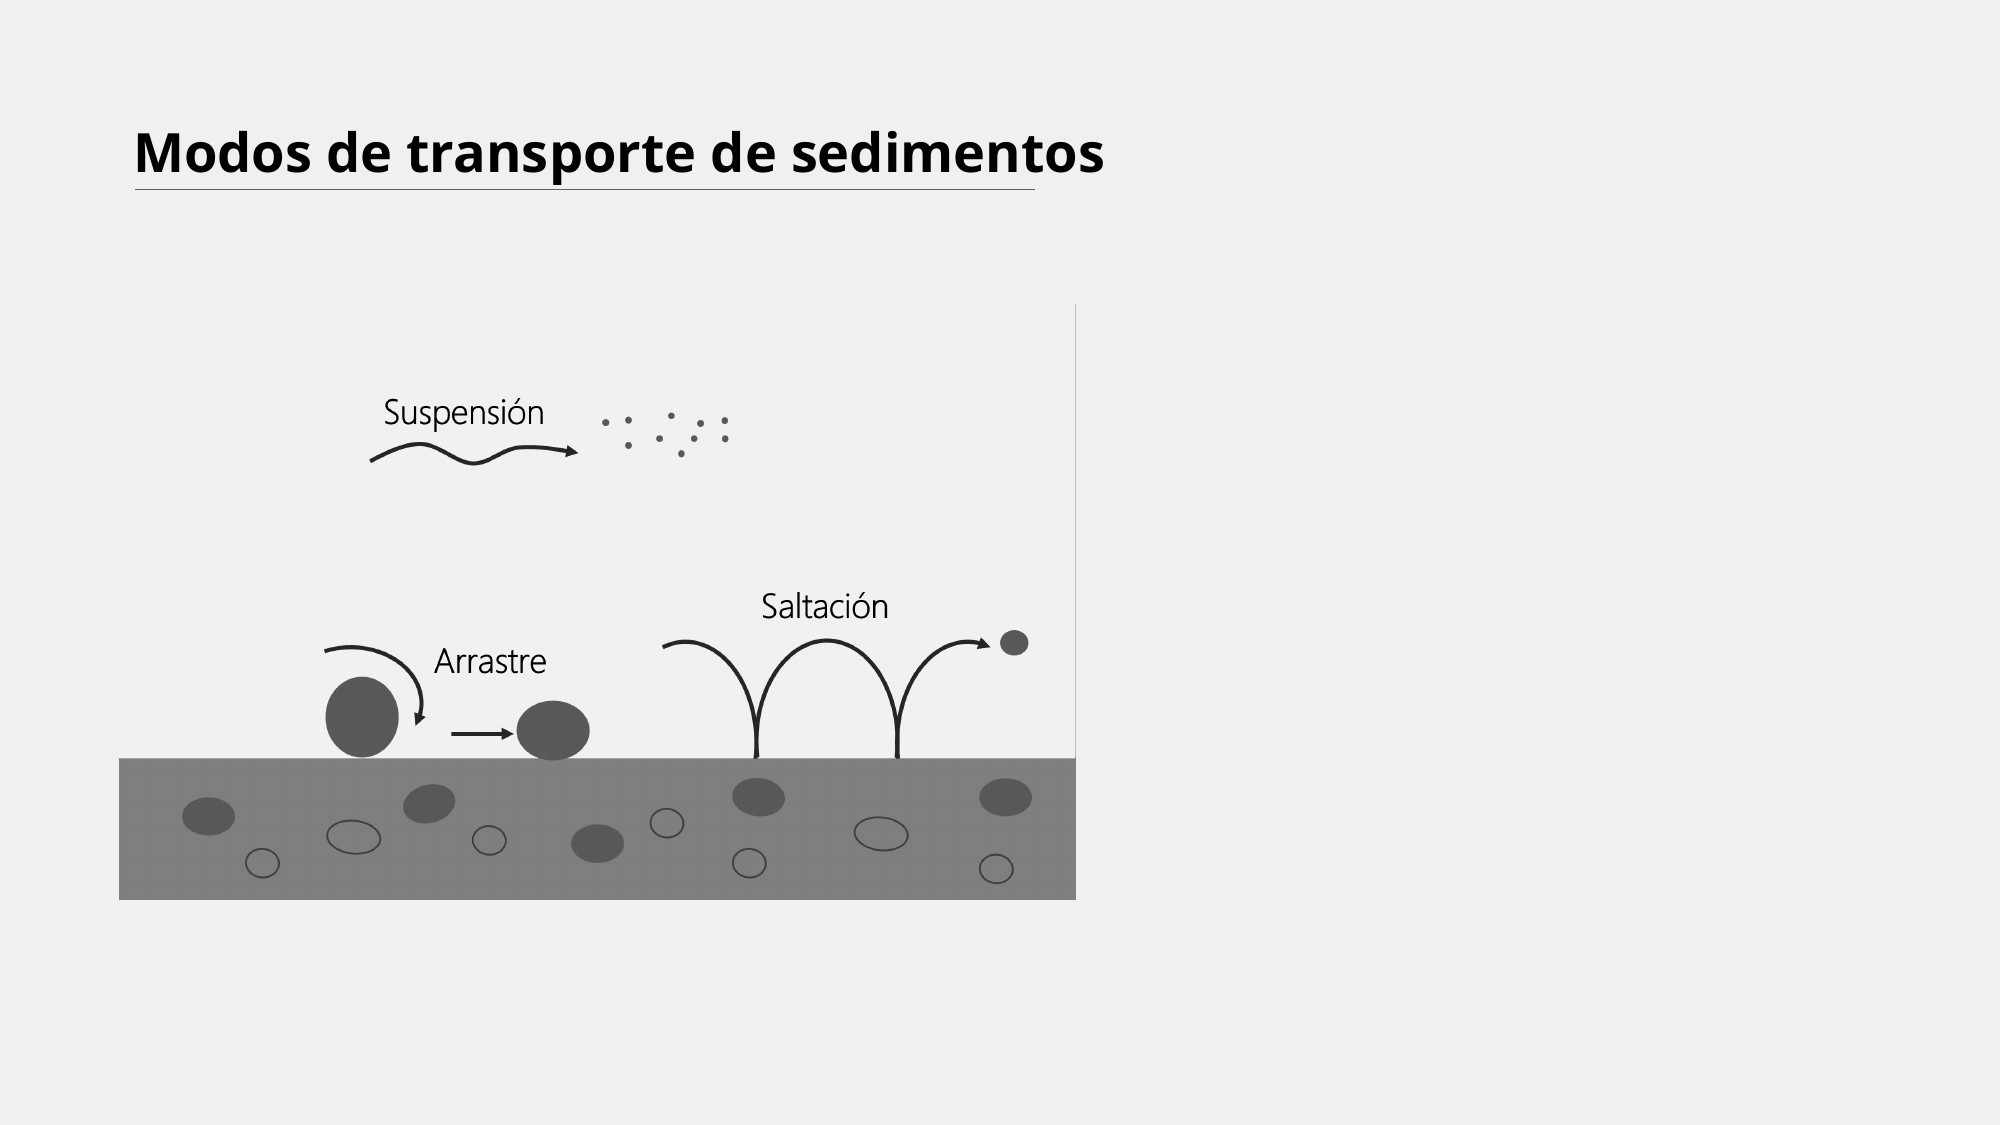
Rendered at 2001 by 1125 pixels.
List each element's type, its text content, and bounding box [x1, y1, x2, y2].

title Modos de transporte de sedimentos [118, 118, 1156, 259]
picture [118, 304, 1076, 900]
